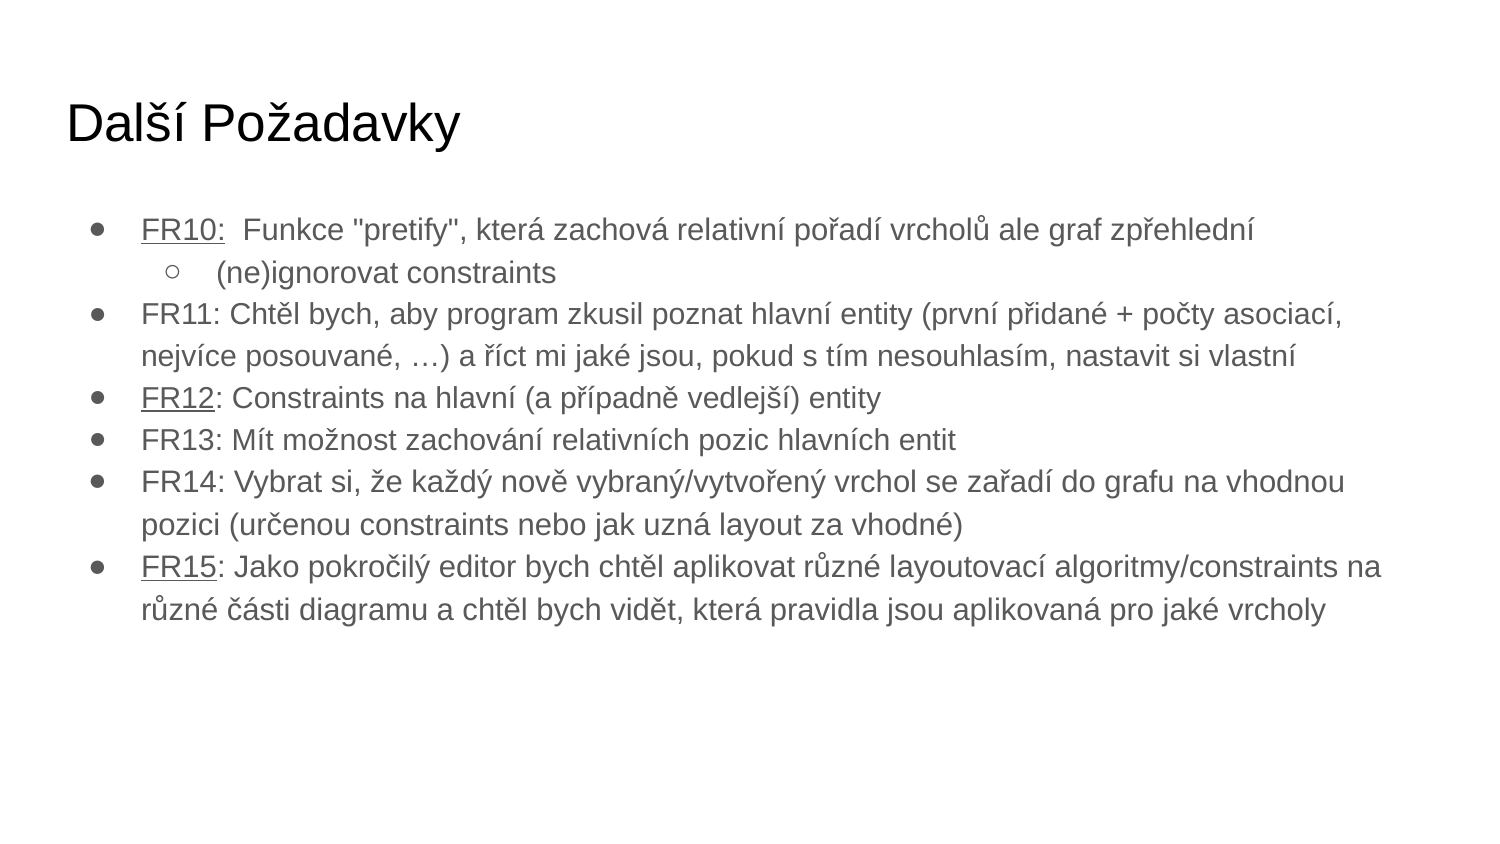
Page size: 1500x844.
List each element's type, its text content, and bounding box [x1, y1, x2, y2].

list FR10: Funkce "pretify", která zachová relativní pořadí vrcholů ale graf zpřehlední (ne)ignorovat constraints FR11: Chtěl bych, aby program zkusil poznat hlavní entity (první přidané + počty asociací, nejvíce posouvané, …) a říct mi jaké jsou, pokud s tím nesouhlasím, nastavit si vlastní FR12: Constraints na hlavní (a případně vedlejší) entity FR13: Mít možnost zachování relativních pozic hlavních entit FR14: Vybrat si, že každý nově vybraný/vytvořený vrchol se zařadí do grafu na vhodnou pozici (určenou constraints nebo jak uzná layout za vhodné) FR15: Jako pokročilý editor bych chtěl aplikovat různé layoutovací algoritmy/constraints na různé části diagramu a chtěl bych vidět, která pravidla jsou aplikovaná pro jaké vrcholy [51, 189, 1449, 750]
title Další Požadavky [51, 72, 1449, 167]
